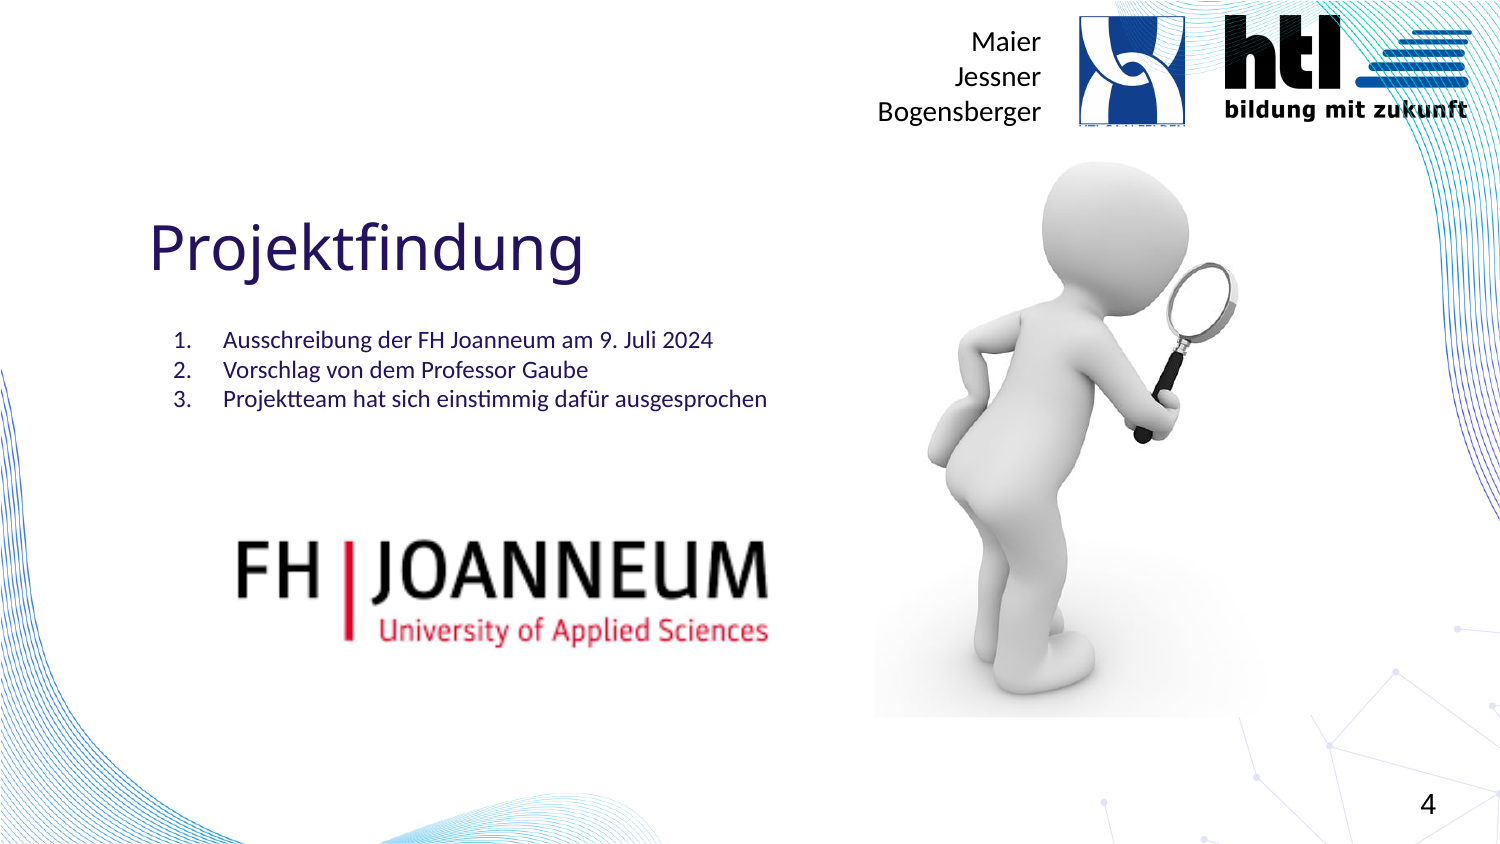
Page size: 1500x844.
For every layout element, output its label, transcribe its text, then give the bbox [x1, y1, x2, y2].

subtitle Ausschreibung der FH Joanneum am 9. Juli 2024 Vorschlag von dem Professor Gaube Projektteam hat sich einstimmig dafür ausgesprochen [133, 308, 789, 434]
title Projektfindung [133, 136, 789, 299]
picture [0, 0, 1500, 844]
